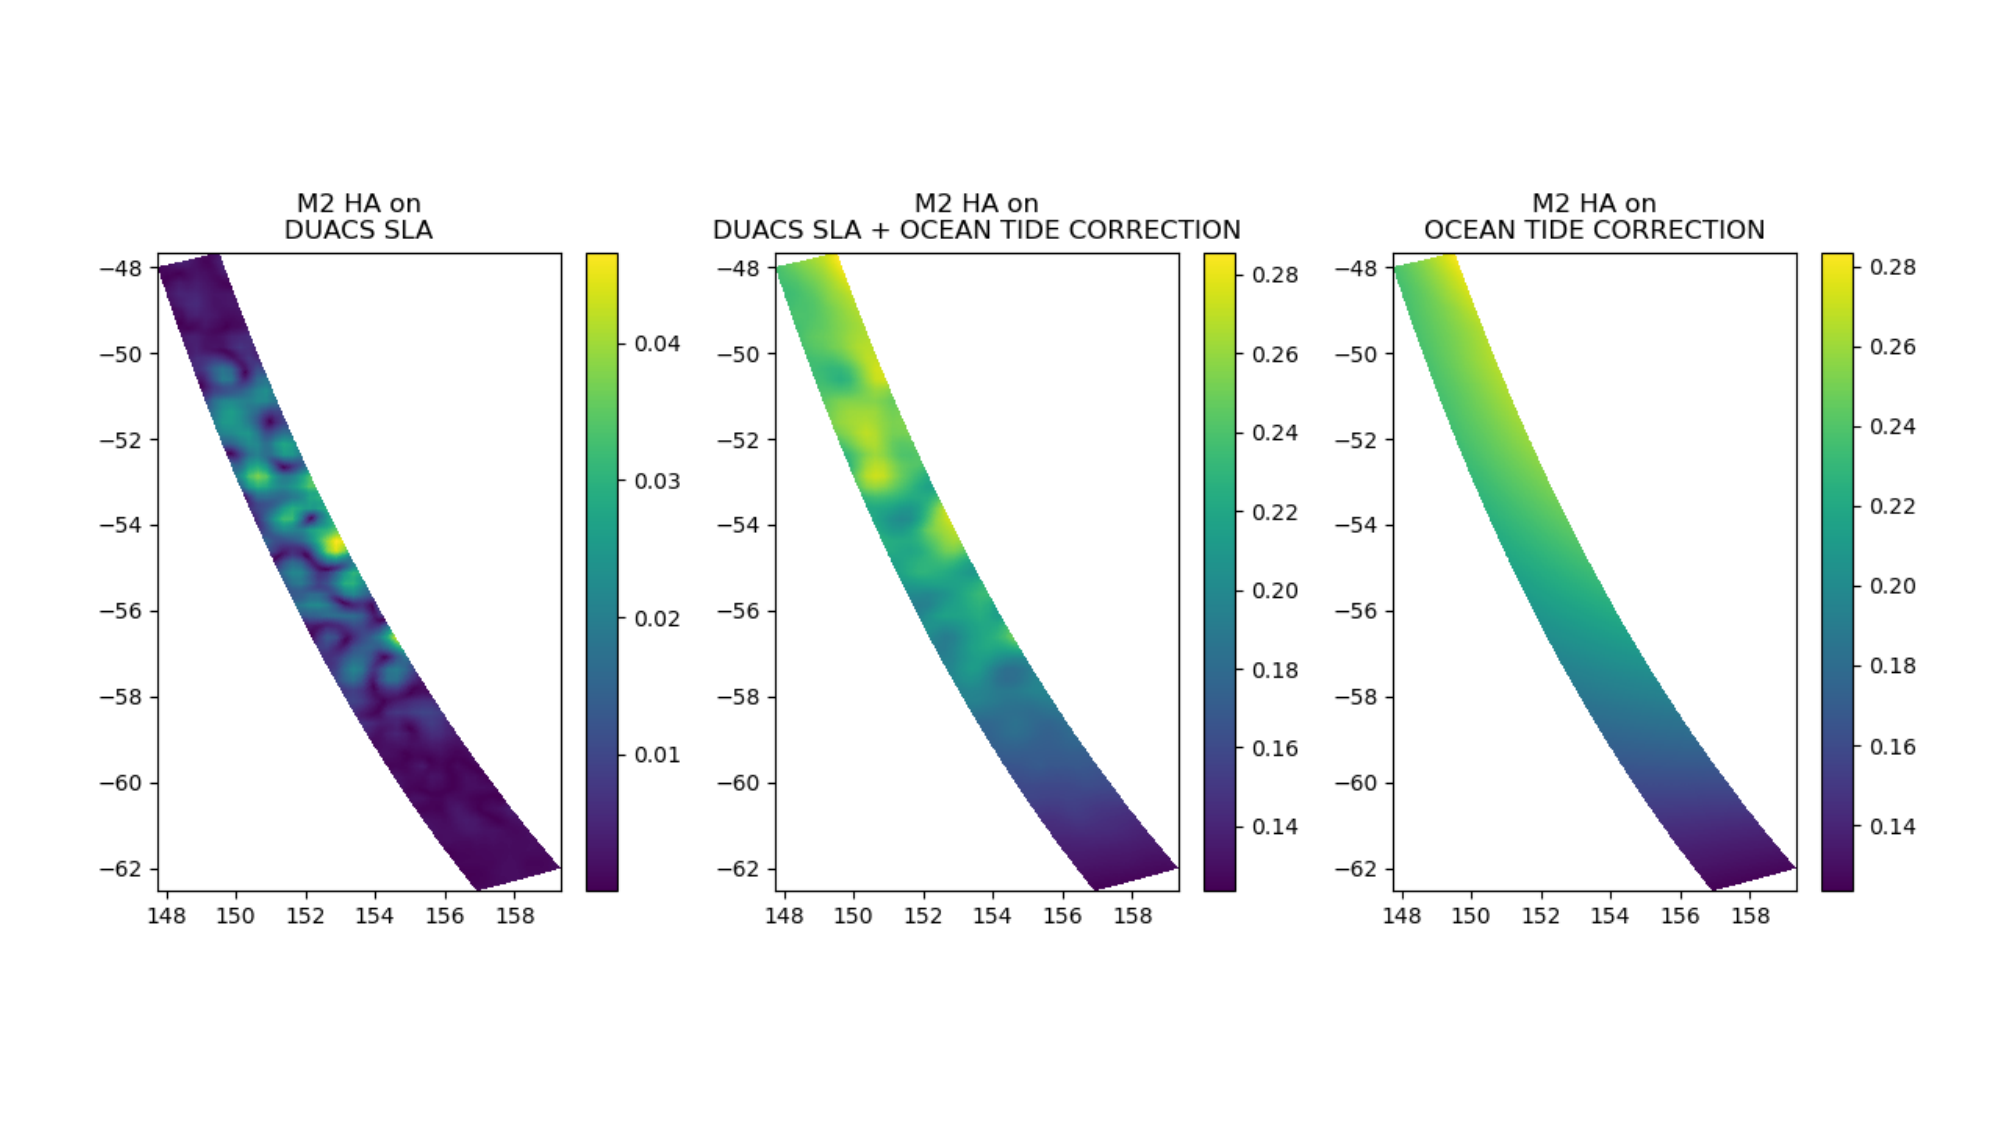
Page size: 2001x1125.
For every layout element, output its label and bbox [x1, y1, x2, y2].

picture [81, 177, 1931, 945]
